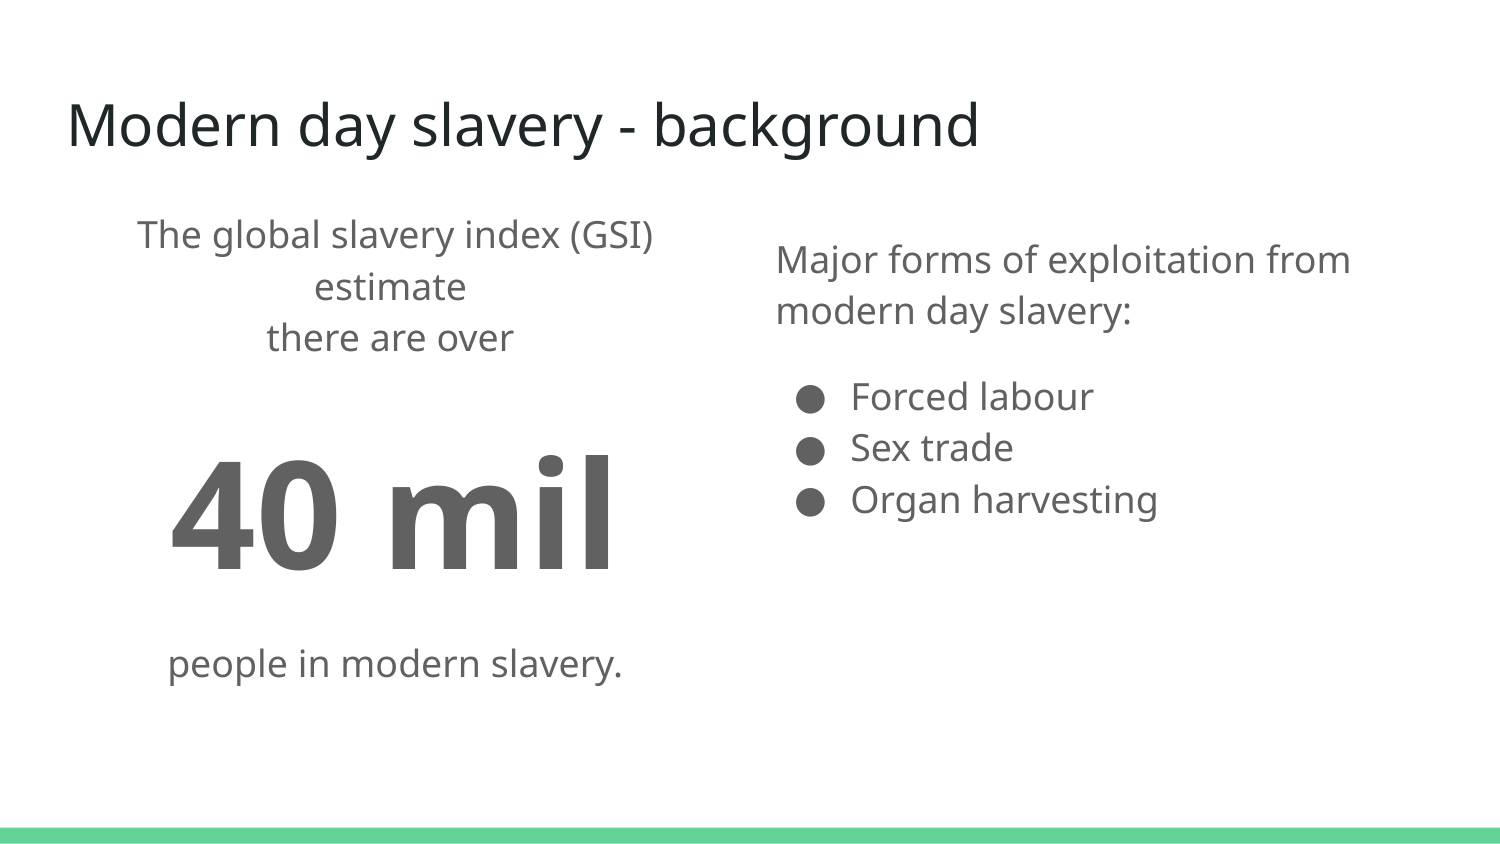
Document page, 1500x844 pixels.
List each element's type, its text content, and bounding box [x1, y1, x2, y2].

title Modern day slavery - background [51, 72, 1449, 167]
list Major forms of exploitation from modern day slavery: Forced labour Sex trade Organ harvesting [760, 214, 1449, 775]
list The global slavery index (GSI) estimate there are over 40 mil people in modern slavery. [51, 189, 740, 750]
